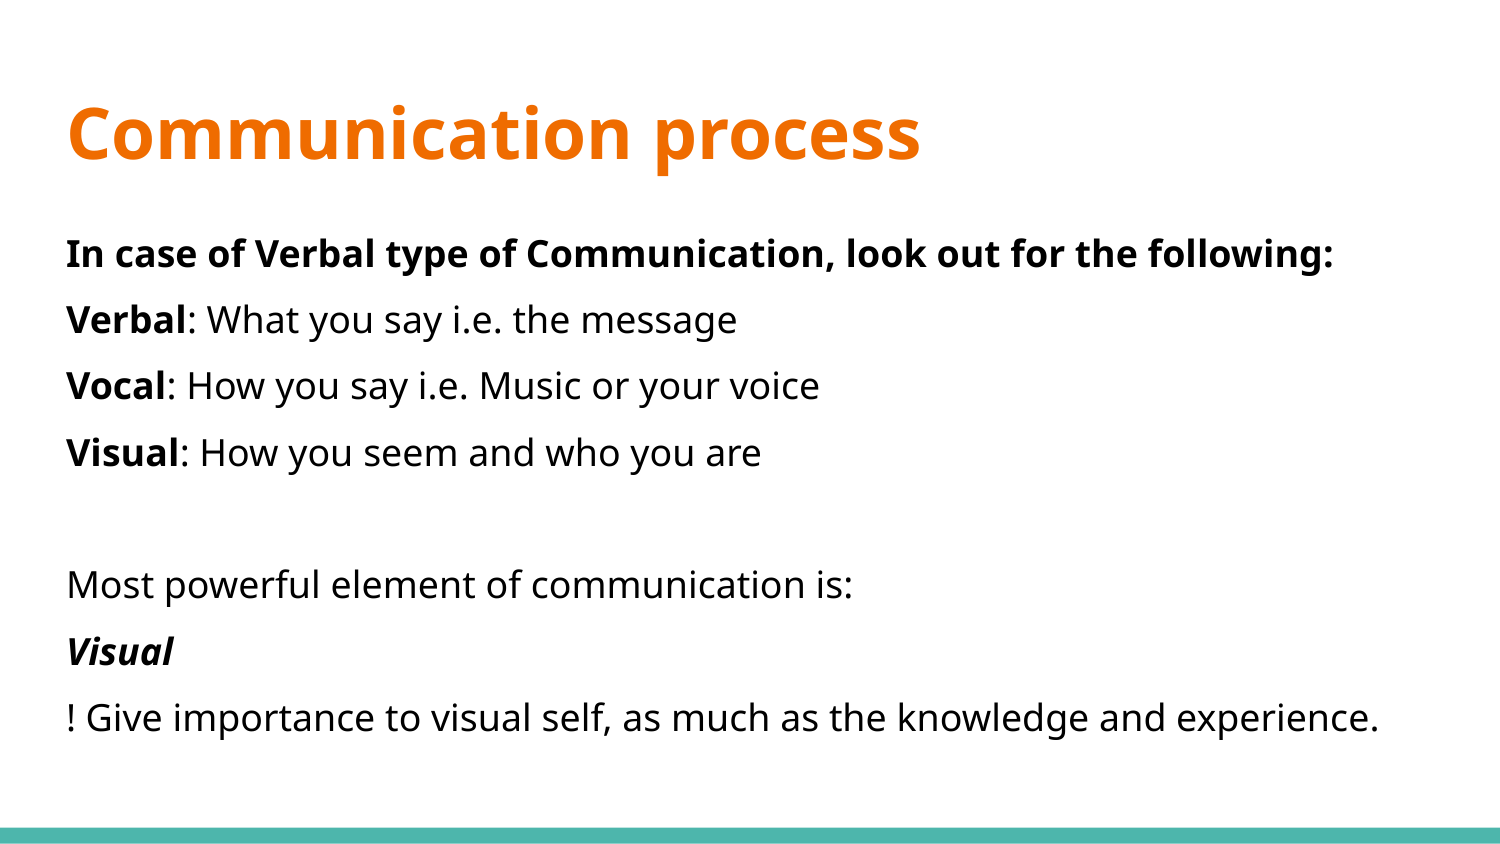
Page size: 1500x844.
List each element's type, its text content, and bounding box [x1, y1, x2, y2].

title Communication process [51, 72, 1449, 189]
list In case of Verbal type of Communication, look out for the following: Verbal: What you say i.e. the message Vocal: How you say i.e. Music or your voice Visual: How you seem and who you are Most powerful element of communication is: Visual ! Give importance to visual self, as much as the knowledge and experience. [51, 207, 1449, 750]
